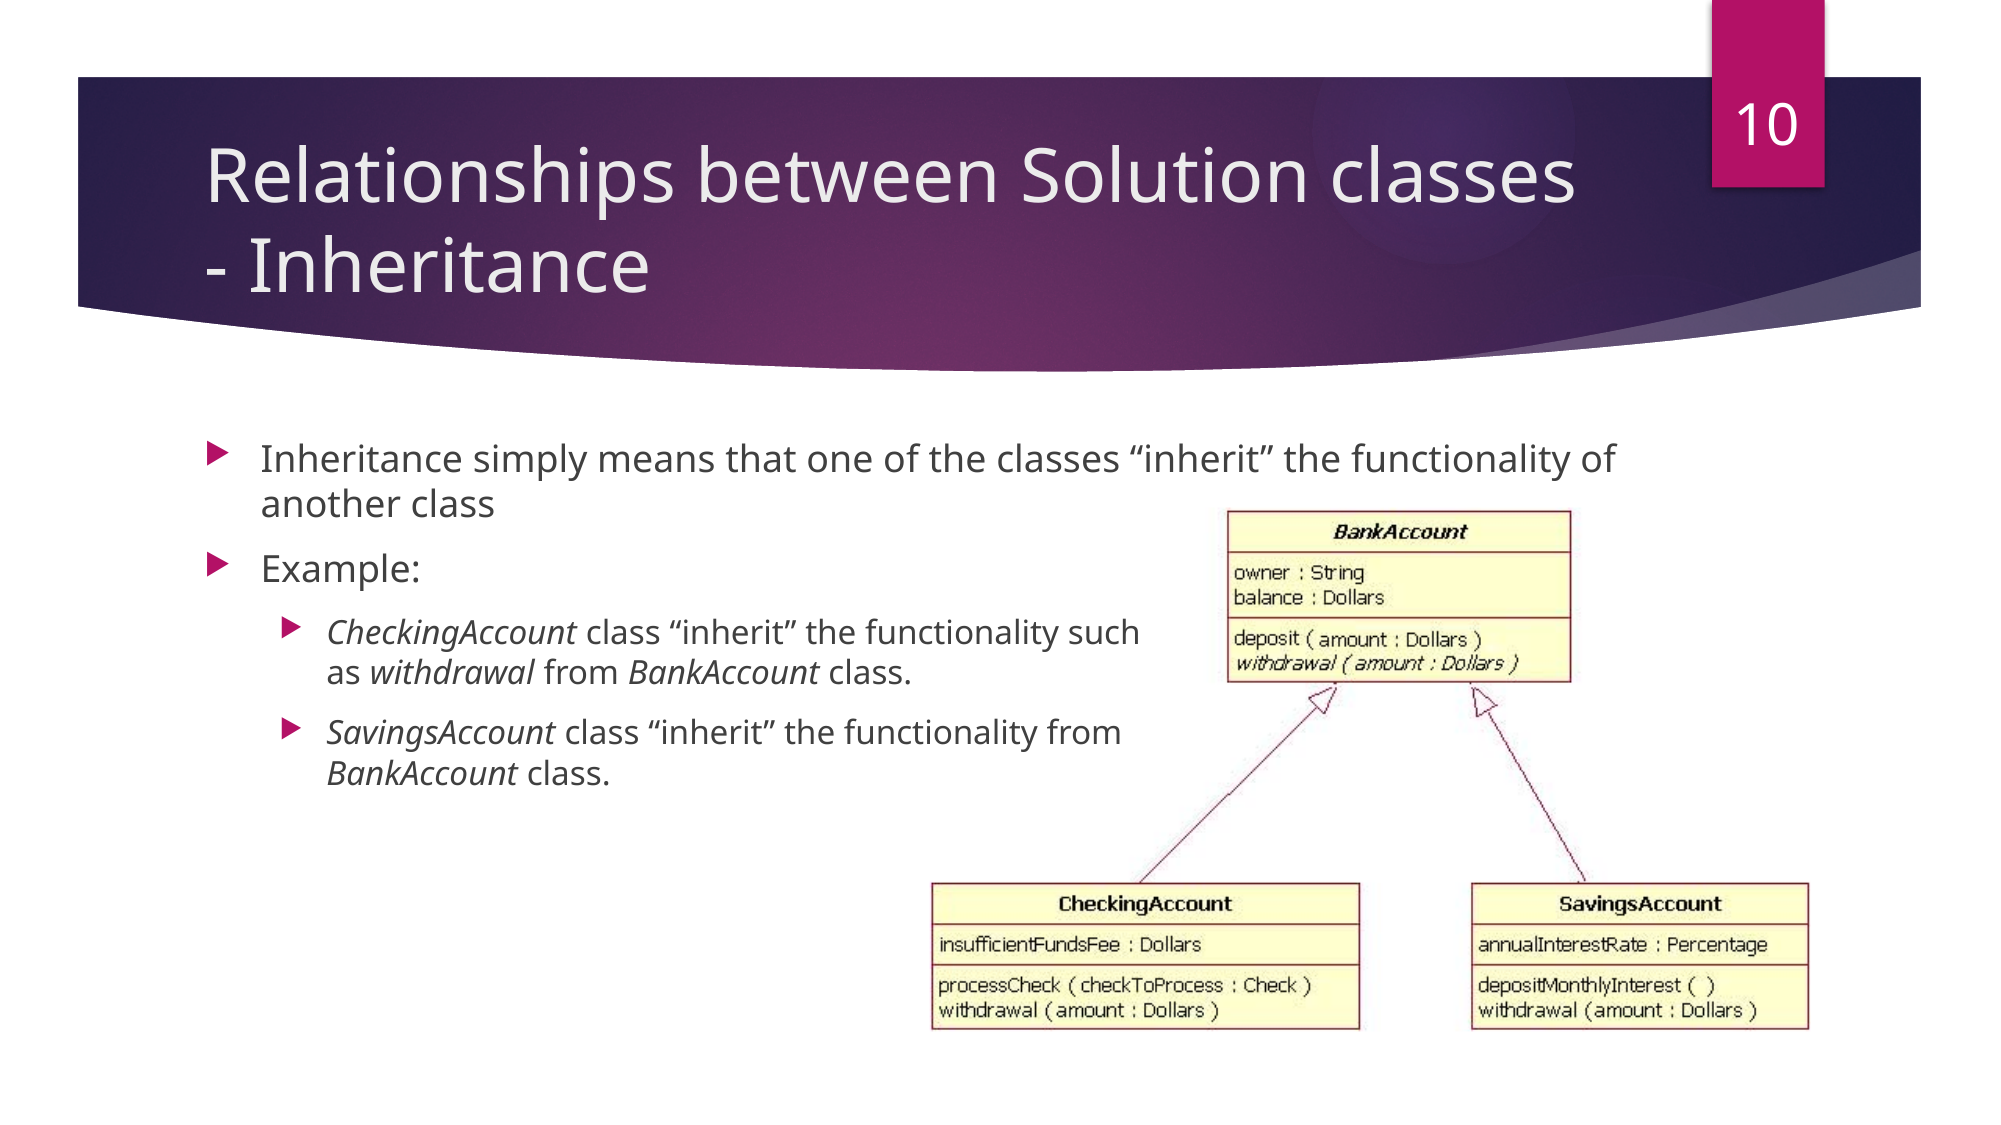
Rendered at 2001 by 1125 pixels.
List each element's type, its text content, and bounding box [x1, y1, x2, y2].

list Inheritance simply means that one of the classes “inherit” the functionality of another class Example: CheckingAccount class “inherit” the functionality such as withdrawal from BankAccount class. SavingsAccount class “inherit” the functionality from BankAccount class. [189, 427, 1638, 988]
title Relationships between Solution classes - Inheritance [189, 159, 1627, 276]
picture [924, 499, 1836, 1045]
slide_number 10 [1698, 48, 1836, 175]
